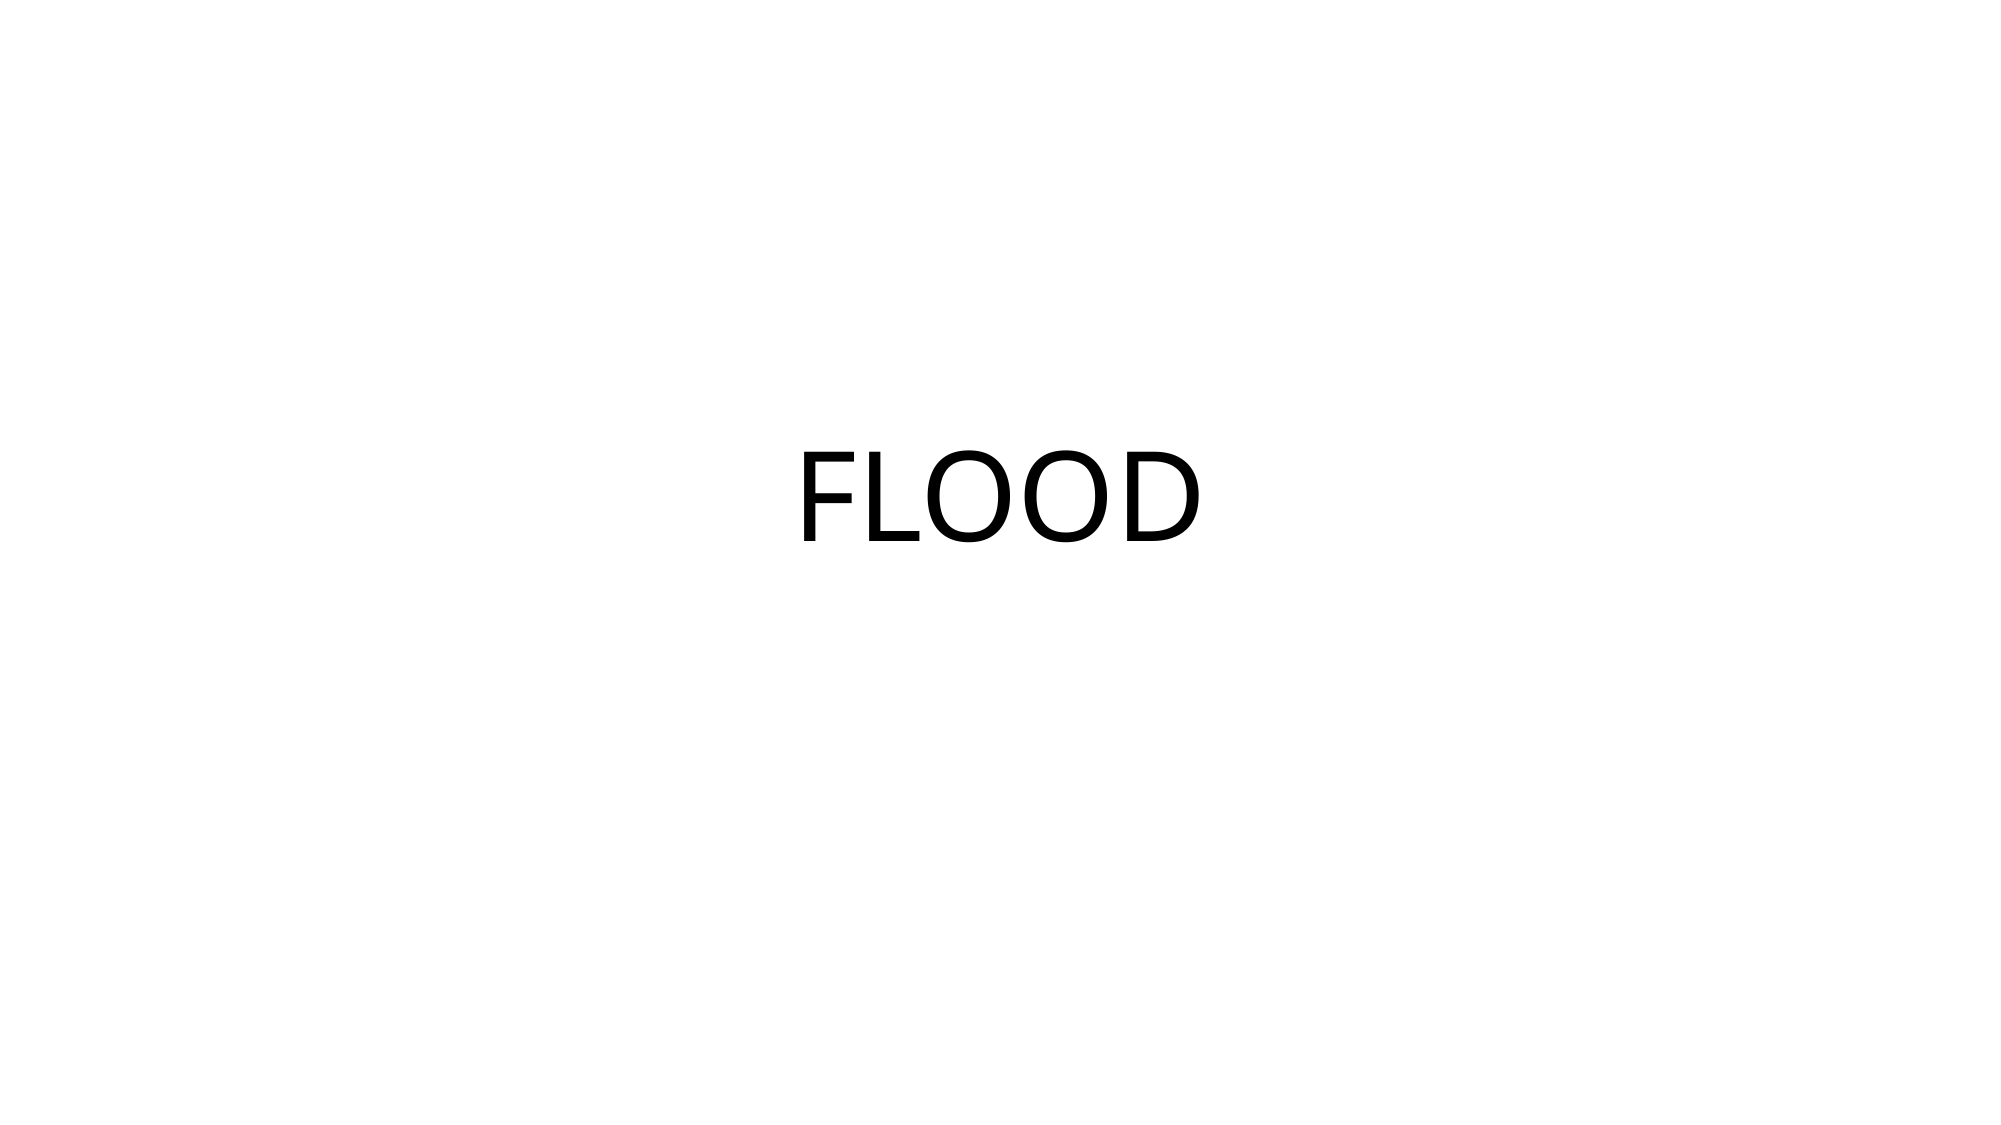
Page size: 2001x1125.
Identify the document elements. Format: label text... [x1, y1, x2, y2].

title FLOOD [249, 184, 1750, 576]
